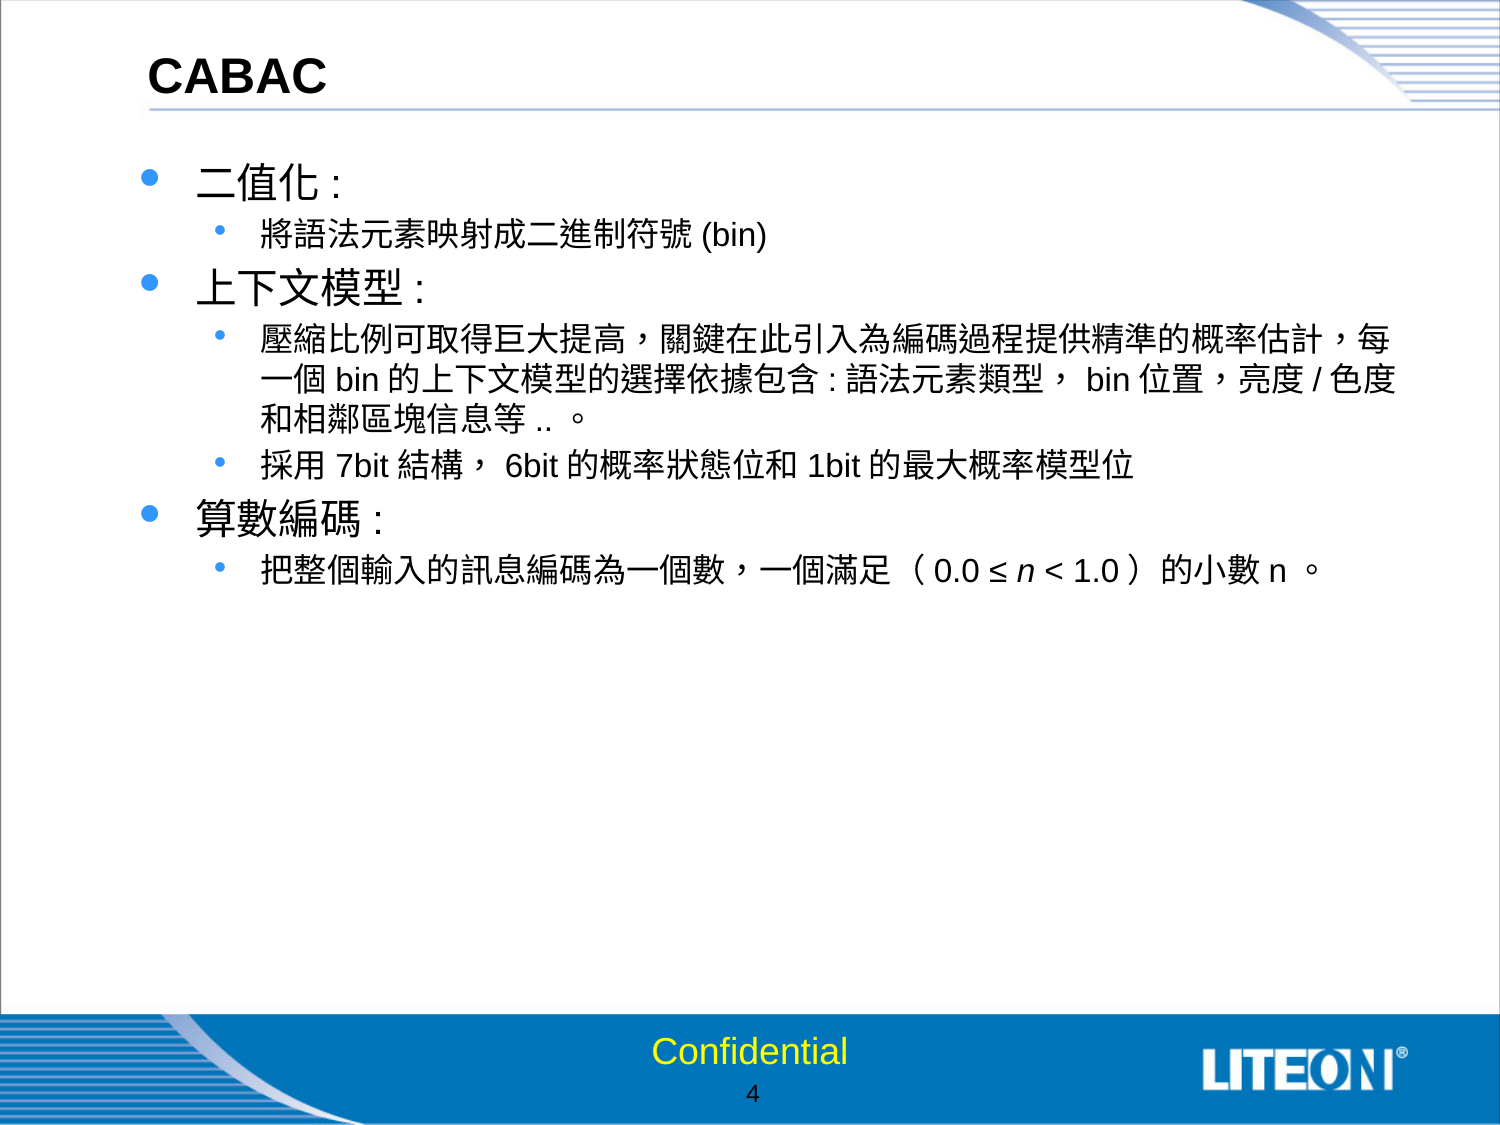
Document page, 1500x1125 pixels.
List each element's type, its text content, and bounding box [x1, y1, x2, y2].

title CABAC [132, 44, 1271, 103]
list 二值化: 將語法元素映射成二進制符號(bin) 上下文模型: 壓縮比例可取得巨大提高，關鍵在此引入為編碼過程提供精準的概率估計，每一個bin的上下文模型的選擇依據包含:語法元素類型，bin位置，亮度/色度和相鄰區塊信息等..。 採用7bit結構，6bit的概率狀態位和1bit的最大概率模型位 算數編碼: 把整個輸入的訊息編碼為一個數，一個滿足（0.0 ≤ n < 1.0）的小數n。 [123, 148, 1412, 1000]
picture [0, 0, 1500, 1125]
